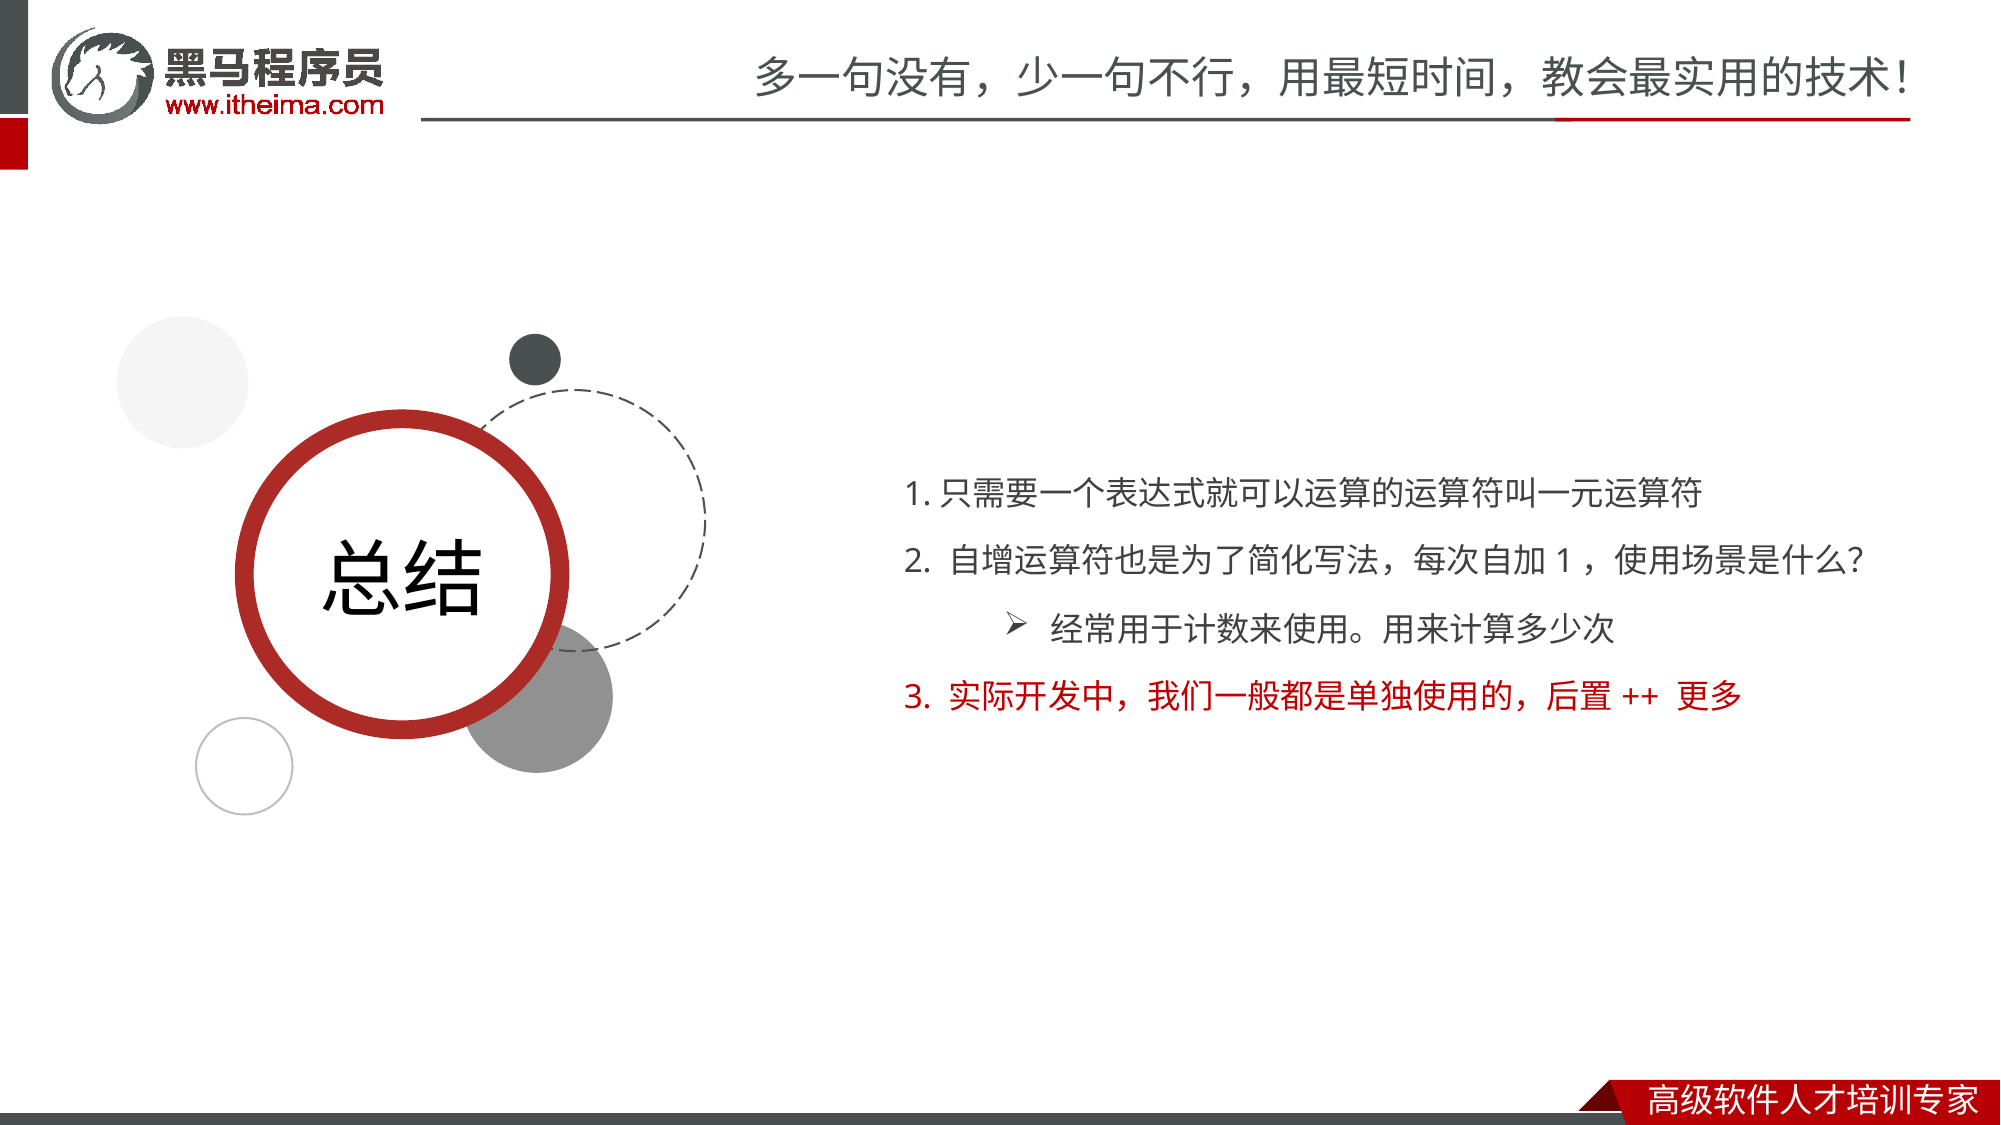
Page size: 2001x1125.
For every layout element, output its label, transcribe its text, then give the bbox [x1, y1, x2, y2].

picture [50, 26, 384, 125]
list 1.只需要一个表达式就可以运算的运算符叫一元运算符 2. 自增运算符也是为了简化写法，每次自加1，使用场景是什么？ 经常用于计数来使用。用来计算多少次 3. 实际开发中，我们一般都是单独使用的，后置++ 更多 [829, 213, 1959, 954]
